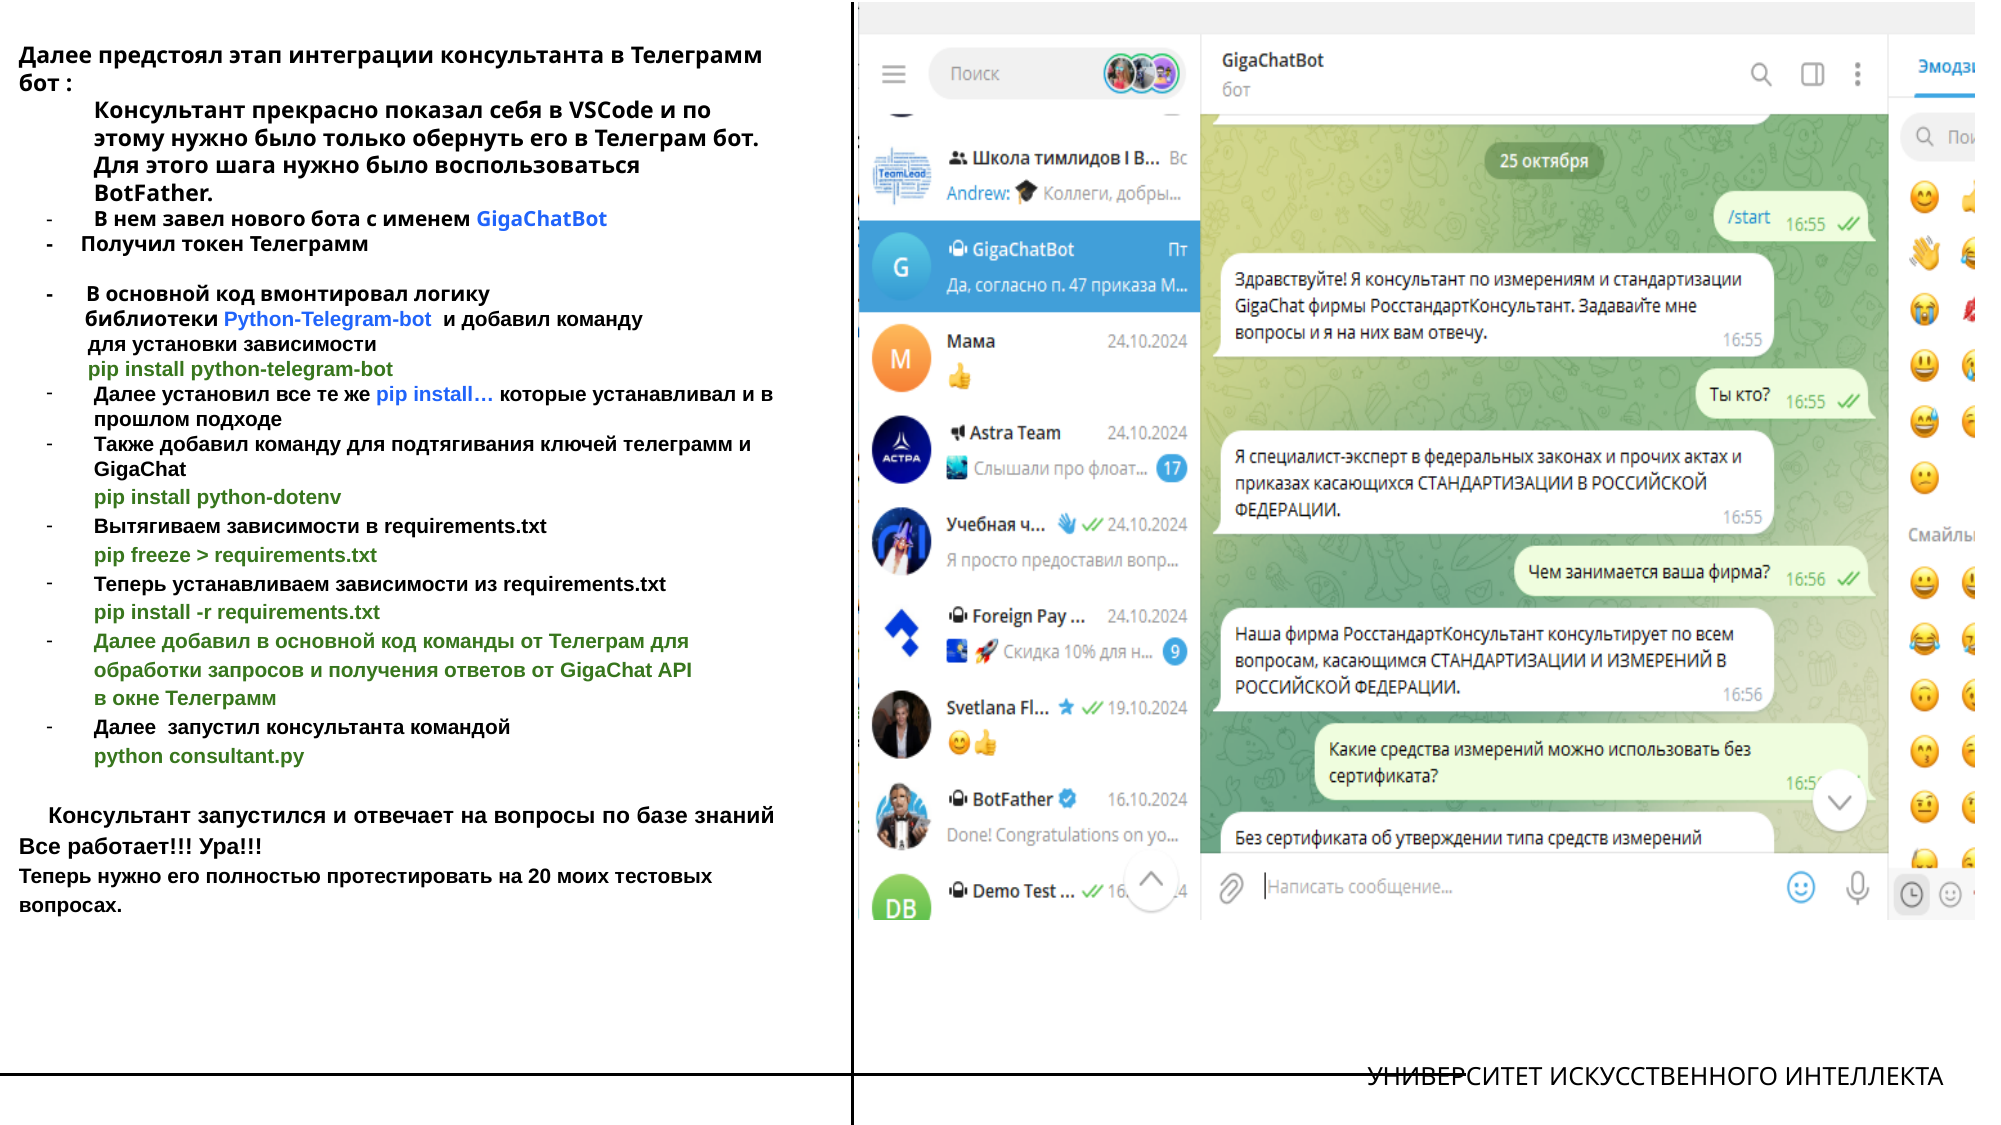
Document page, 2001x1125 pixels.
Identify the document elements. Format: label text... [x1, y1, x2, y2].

picture [858, 1, 1976, 920]
text_box УНИВЕРСИТЕТ ИСКУССТВЕННОГО ИНТЕЛЛЕКТА [1333, 1044, 1960, 1114]
text_box Далее предстоял этап интеграции консультанта в Телеграмм бот : Консультант прекрасно показал себя в VSCode и по этому нужно было только обернуть его в Телеграм бот. Для этого шага нужно было воспользоваться BotFather. В нем завел нового бота с именем GigaChatBot - Получил токен Телеграмм - В основной код вмонтировал логику библиотеки Python-Telegram-bot и добавил команду для установки зависимости pip install python-telegram-bot Далее установил все те же pip install… которые устанавливал и в прошлом подходе Также добавил команду для подтягивания ключей телеграмм и GigaChat pip install python-dotenv Вытягиваем зависимости в requirements.txt pip freeze > requirements.txt Теперь устанавливаем зависимости из requirements.txt pip install -r requirements.txt Далее добавил в основной код команды от Телеграм для обработки запросов и получения ответов от GigaChat API в окне Телеграмм Далее запустил консультанта командой python consultant.py Консультант запустился и отвечает на вопросы по базе знаний Все работает!!! Ура!!! Теперь нужно его полностью протестировать на 20 моих тестовых вопросах. [3, 25, 804, 1036]
